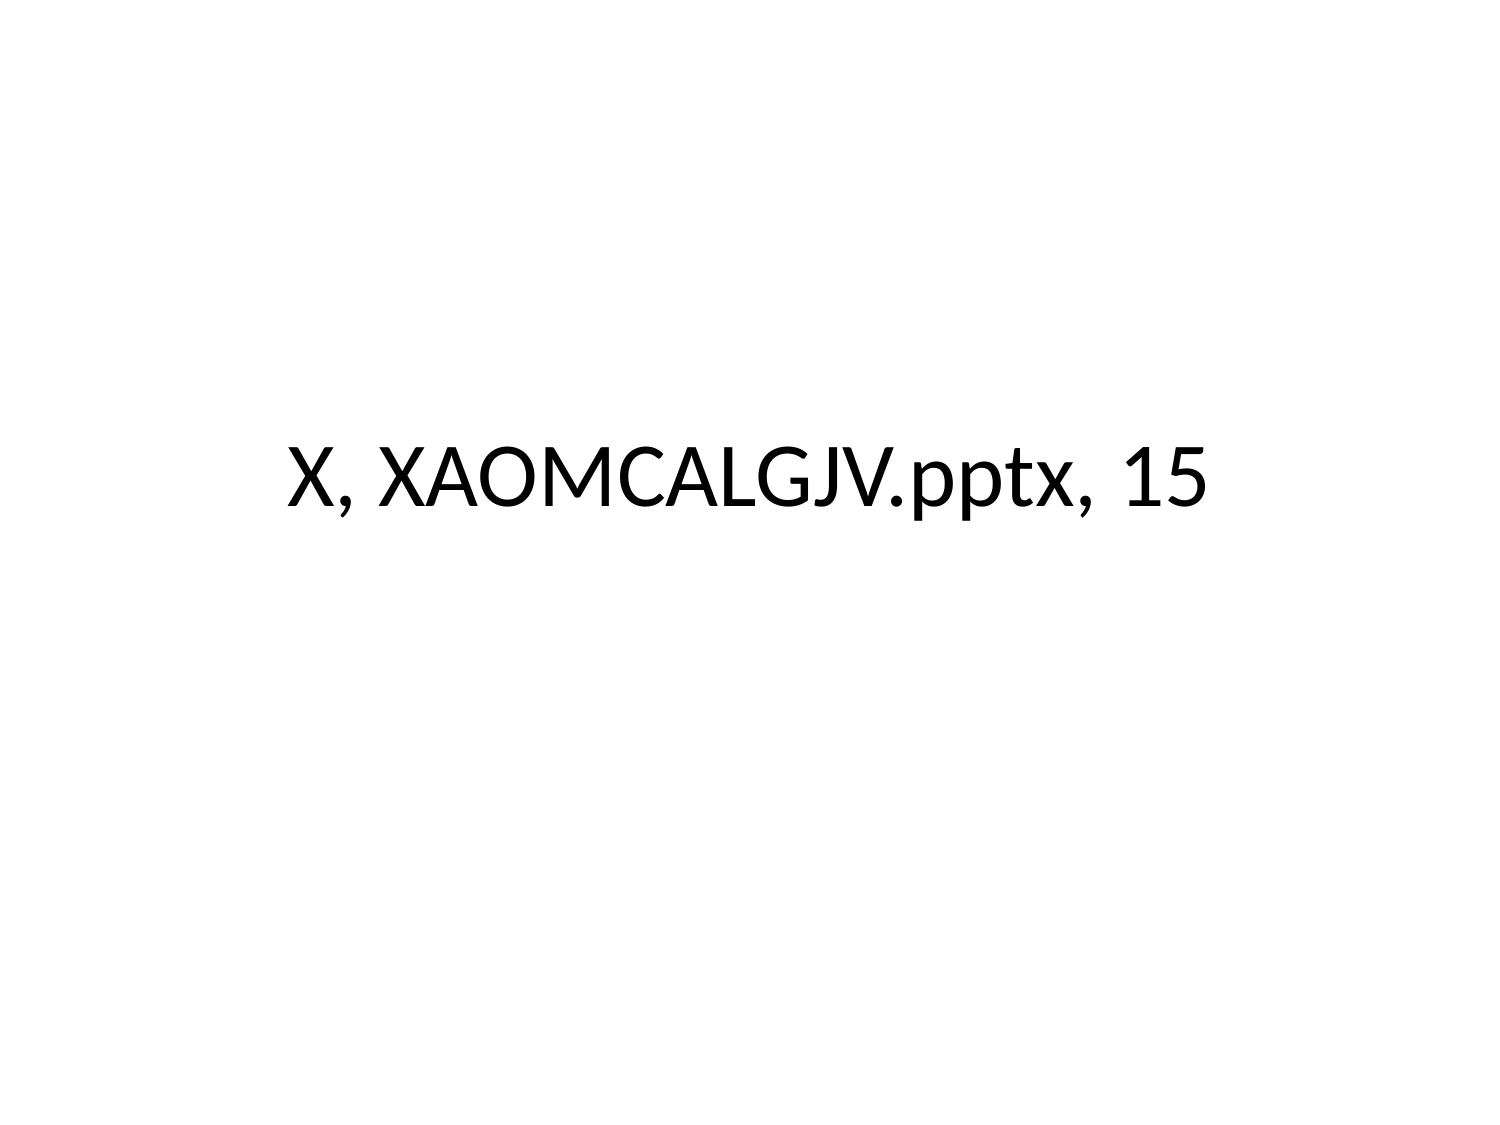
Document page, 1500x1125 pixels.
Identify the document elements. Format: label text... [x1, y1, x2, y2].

title X, XAOMCALGJV.pptx, 15 [112, 349, 1388, 591]
